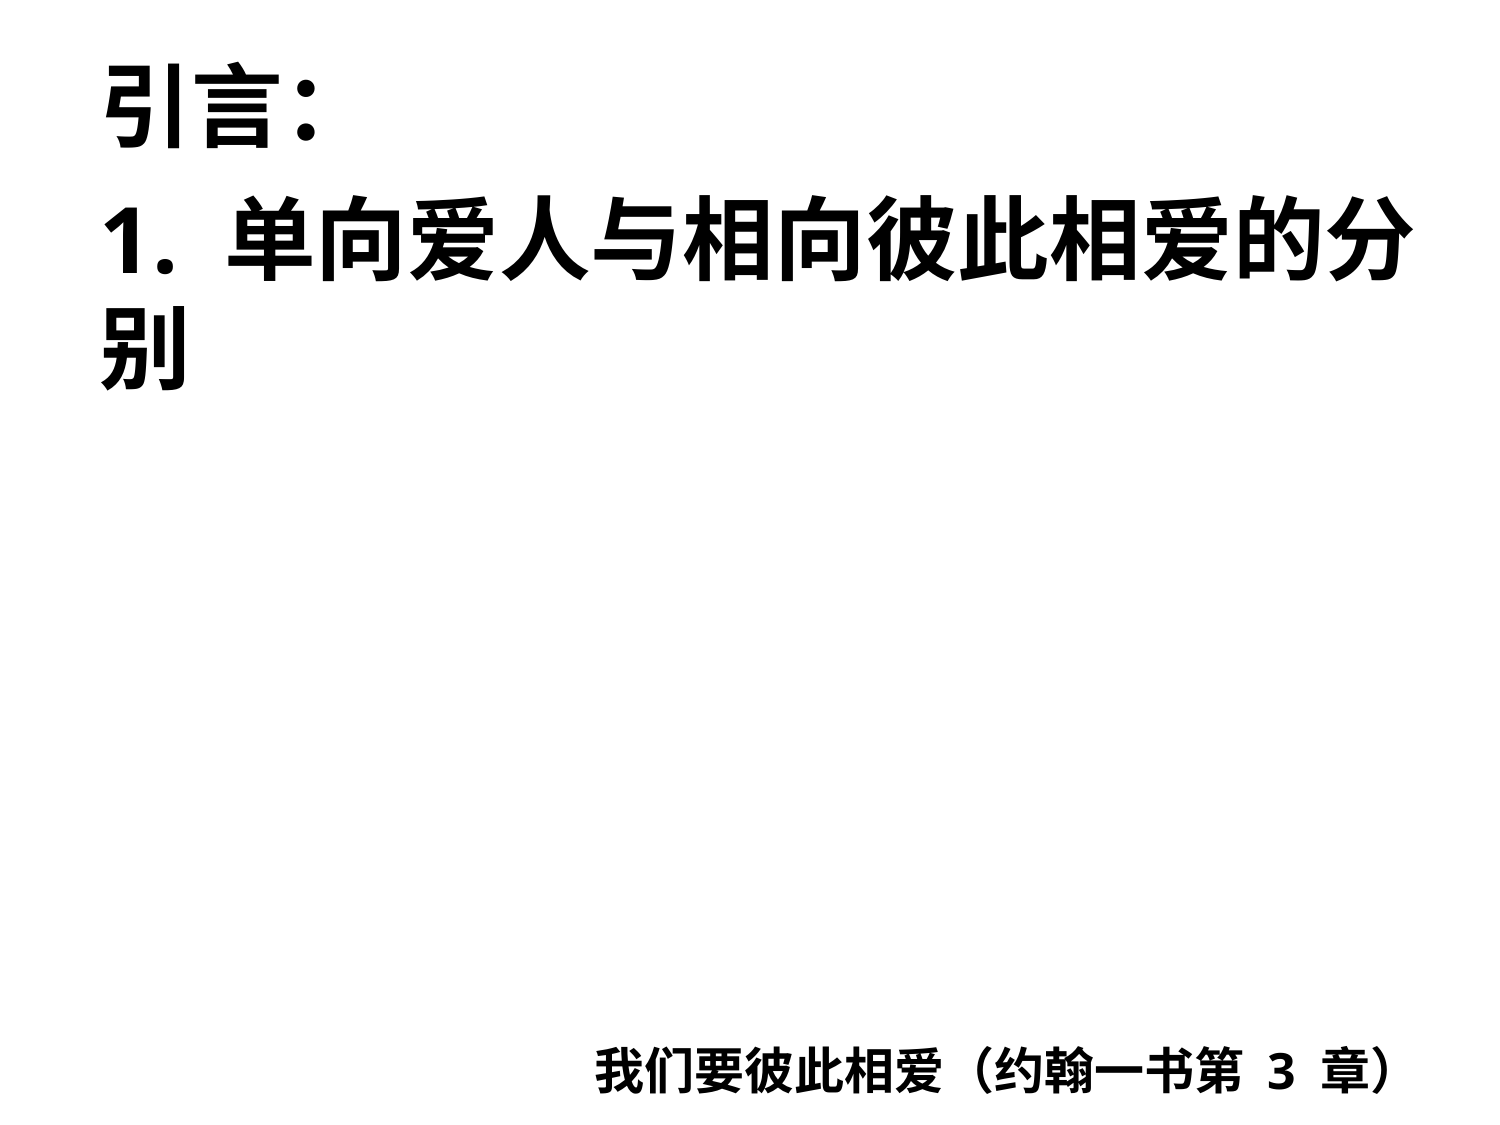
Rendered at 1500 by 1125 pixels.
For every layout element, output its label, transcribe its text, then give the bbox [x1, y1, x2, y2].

text_box 引言： 1. 单向爱人与相向彼此相爱的分别 [84, 43, 1438, 408]
text_box 我们要彼此相爱（约翰一书第 3 章） [82, 1033, 1436, 1107]
